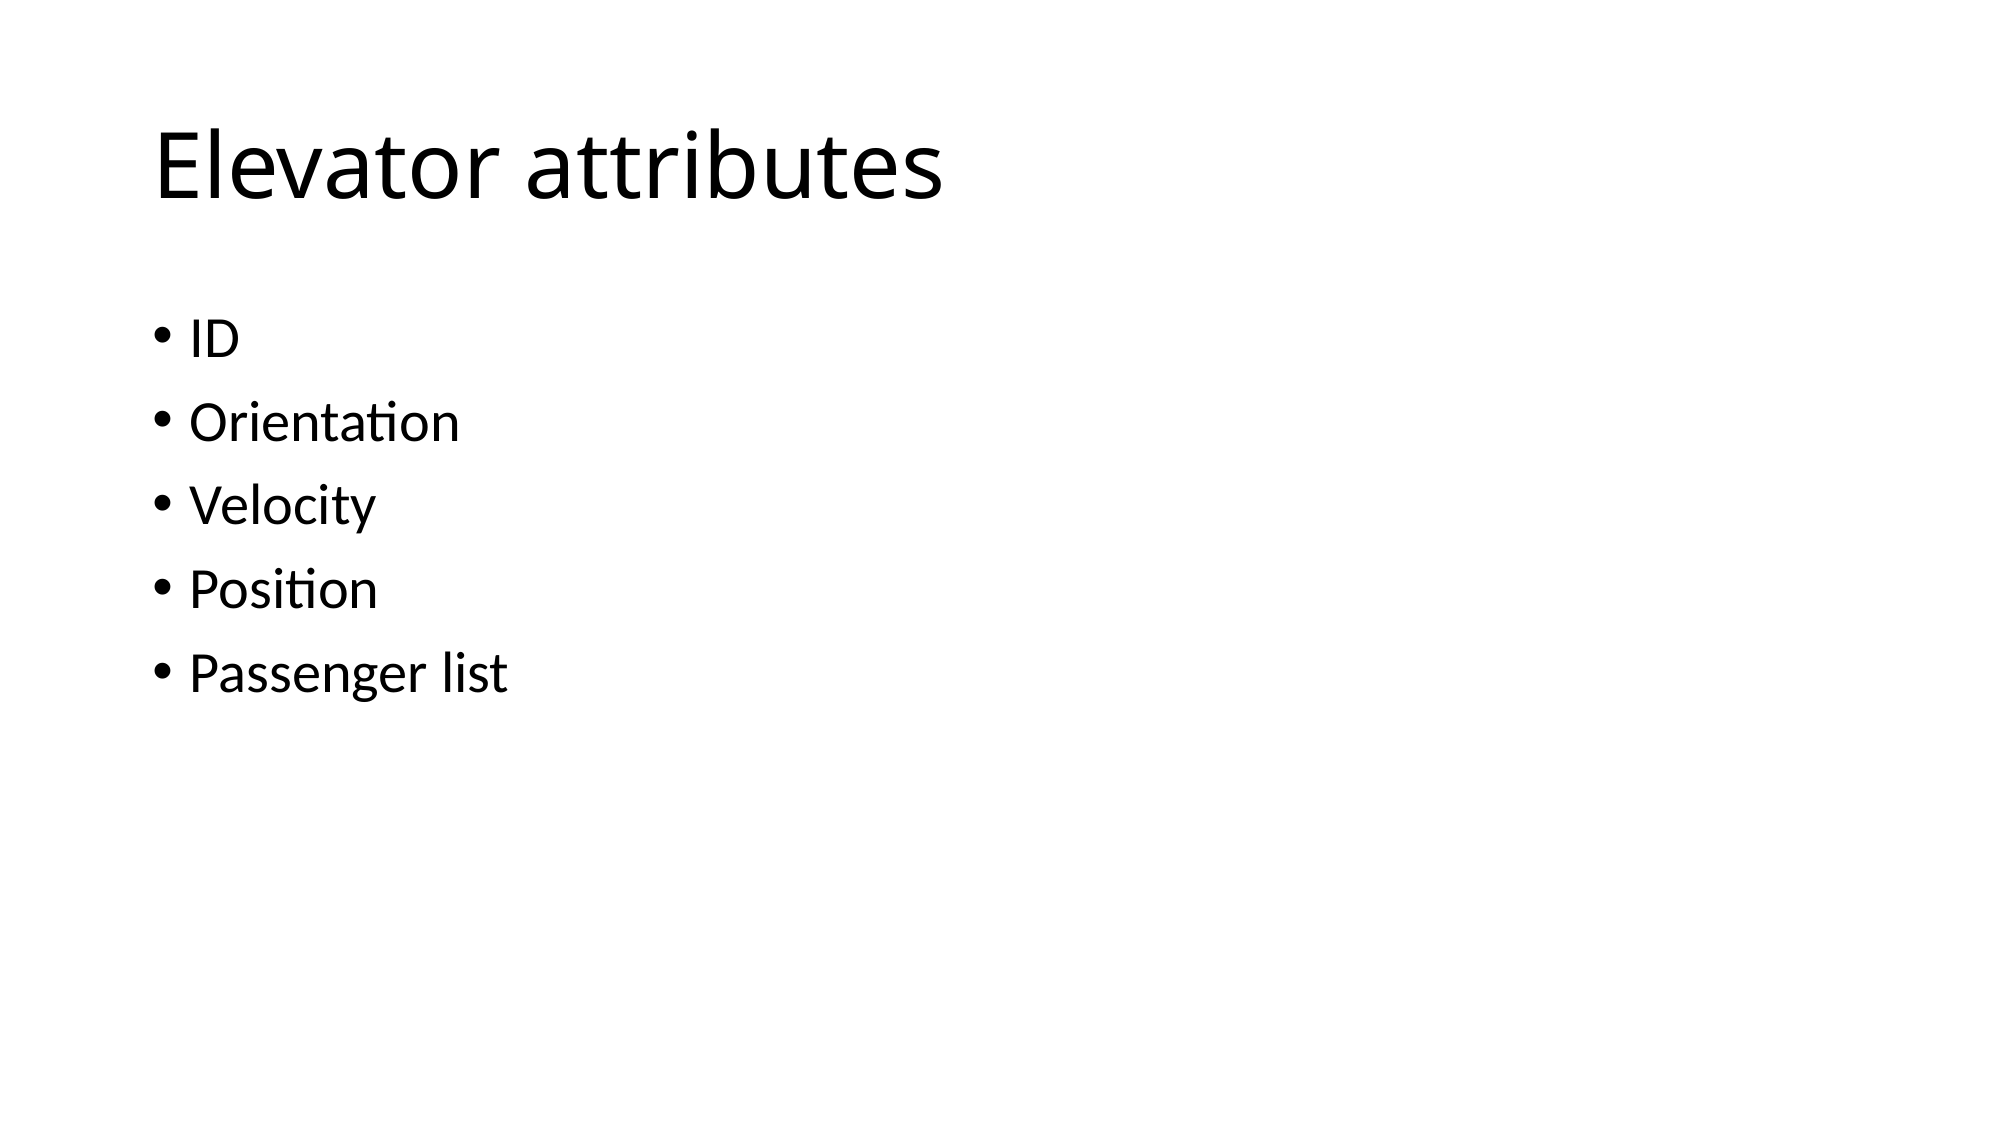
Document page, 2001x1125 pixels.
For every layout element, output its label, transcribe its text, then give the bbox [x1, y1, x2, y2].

title Elevator attributes [137, 59, 1863, 278]
list ID Orientation Velocity Position Passenger list [137, 299, 1863, 1014]
